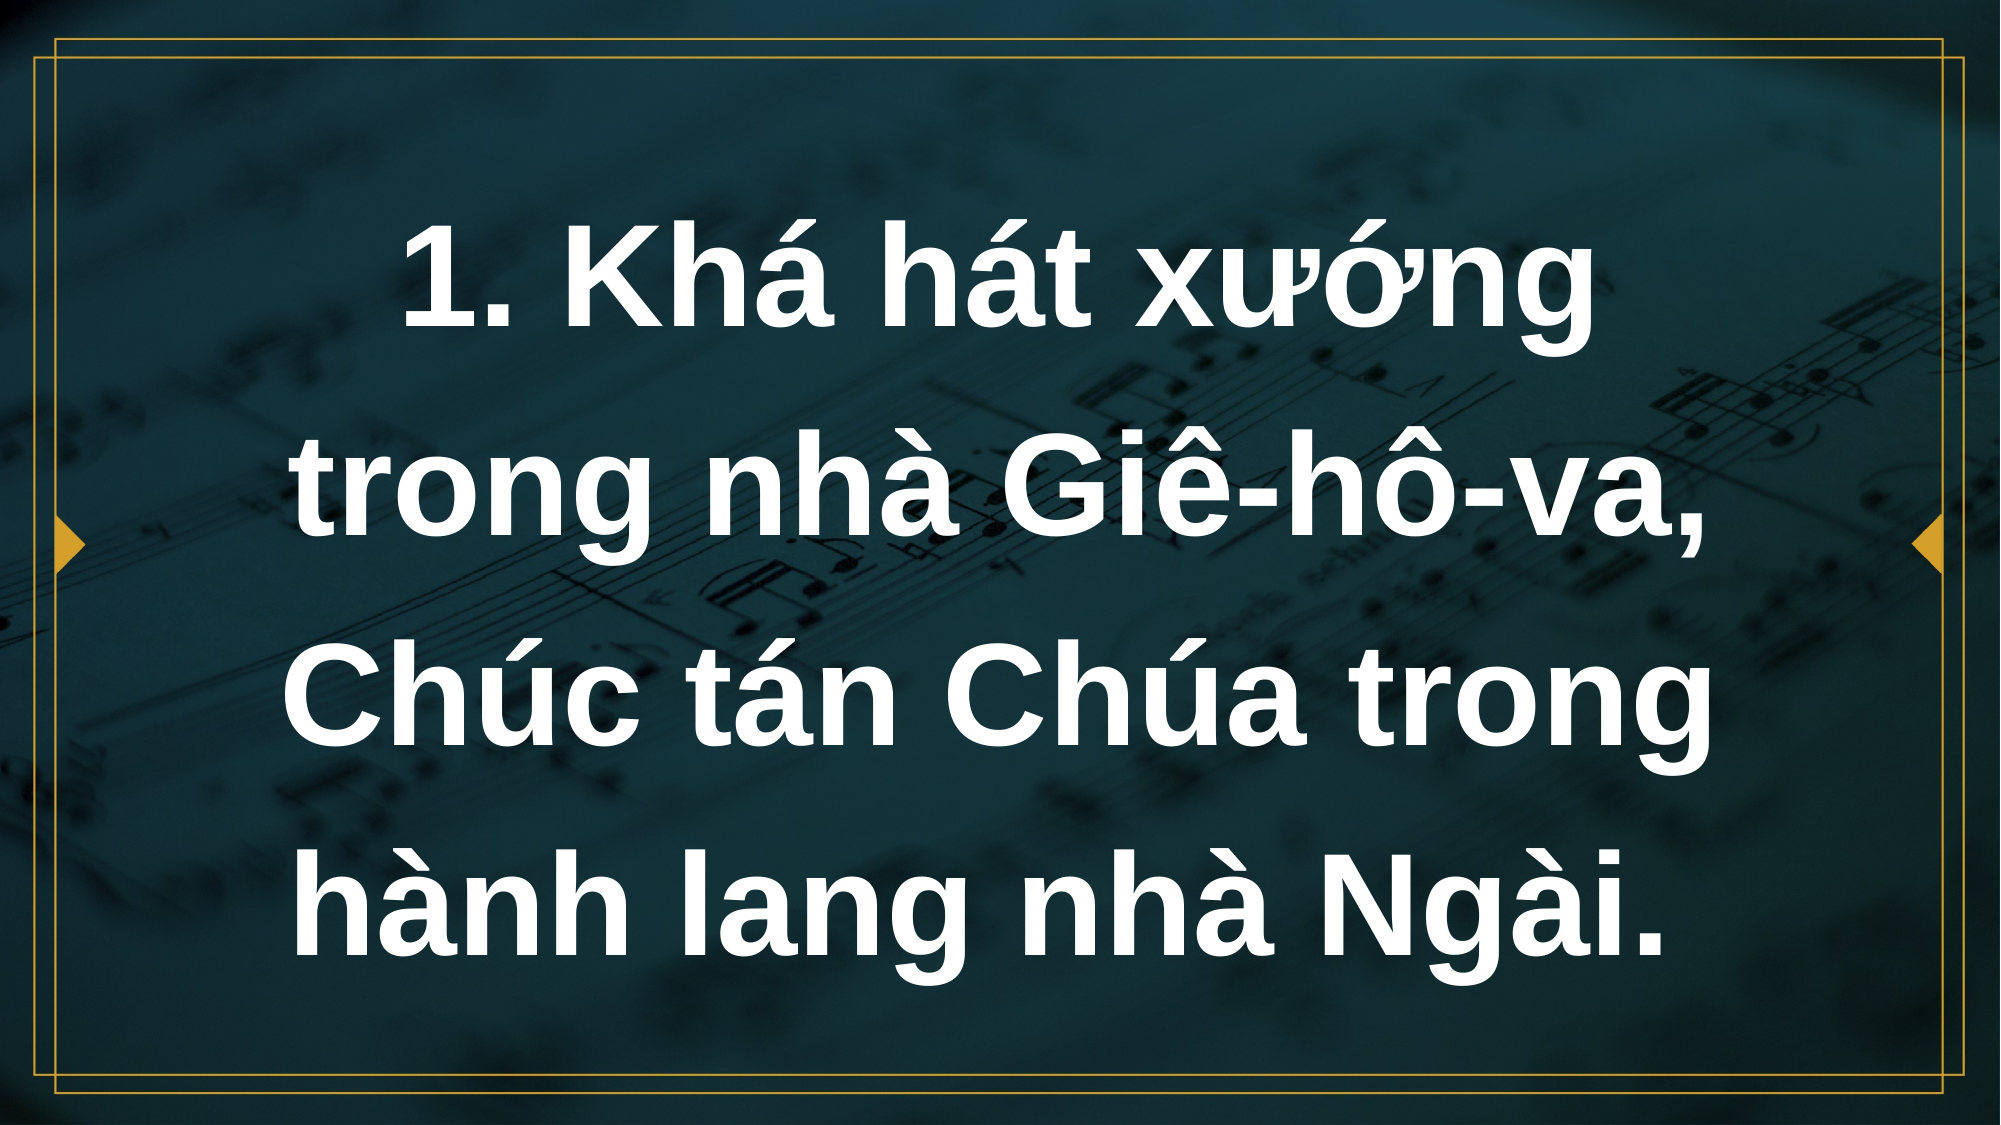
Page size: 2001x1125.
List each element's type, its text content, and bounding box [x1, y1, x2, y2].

title 1. Khá hát xướng trong nhà Giê-hô-va, Chúc tán Chúa trong hành lang nhà Ngài. [55, 53, 1945, 1077]
picture [0, 0, 2000, 1125]
